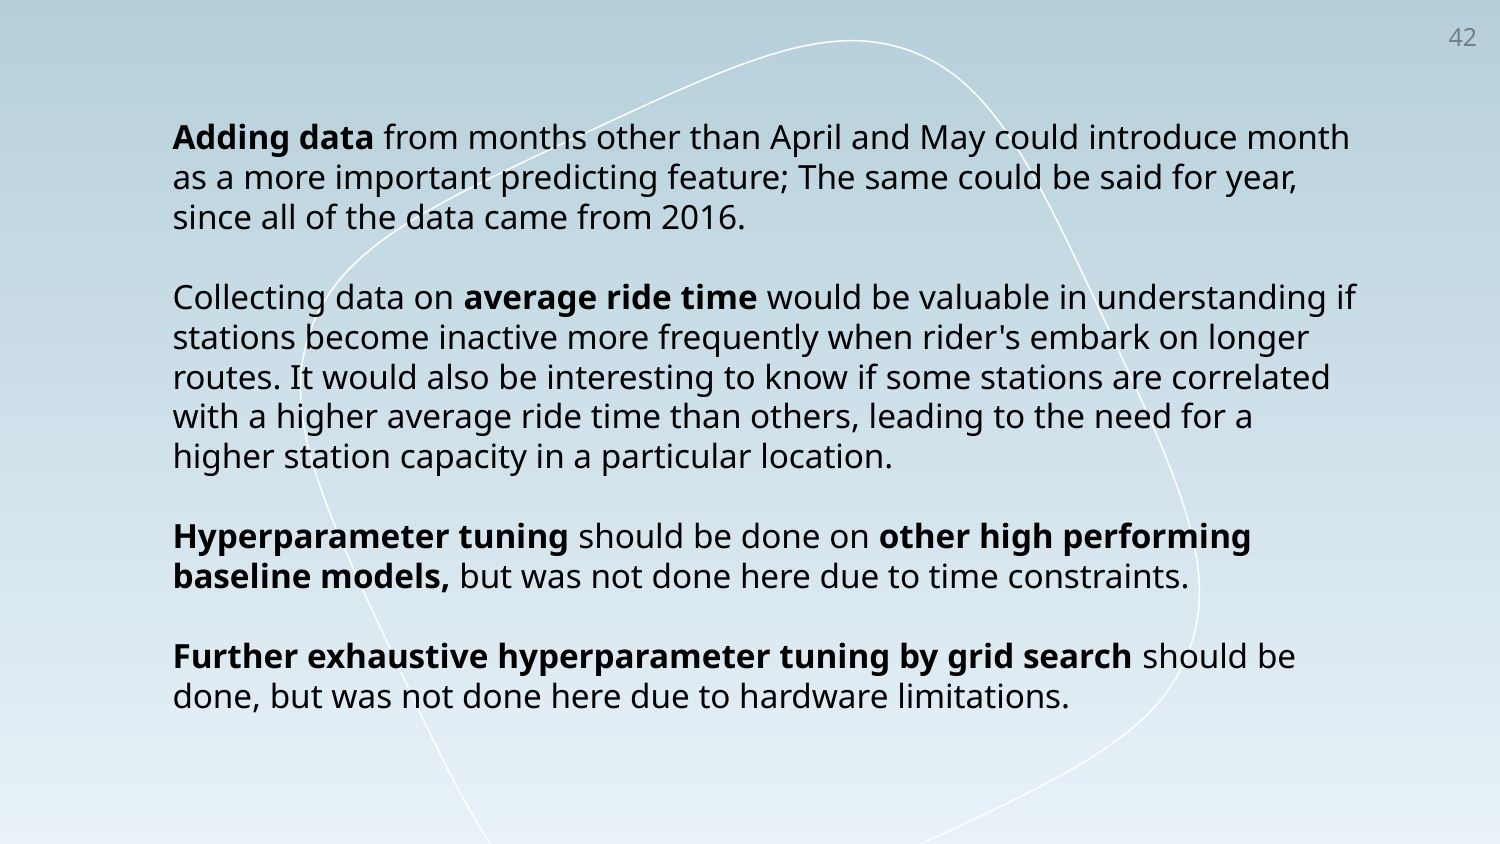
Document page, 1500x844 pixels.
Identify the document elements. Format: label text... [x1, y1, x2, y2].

text_box Adding data from months other than April and May could introduce month as a more important predicting feature; The same could be said for year, since all of the data came from 2016. Collecting data on average ride time would be valuable in understanding if stations become inactive more frequently when rider's embark on longer routes. It would also be interesting to know if some stations are correlated with a higher average ride time than others, leading to the need for a higher station capacity in a particular location. Hyperparameter tuning should be done on other high performing baseline models, but was not done here due to time constraints. Further exhaustive hyperparameter tuning by grid search should be done, but was not done here due to hardware limitations. [157, 101, 1373, 750]
slide_number ‹#› [1387, 21, 1478, 86]
